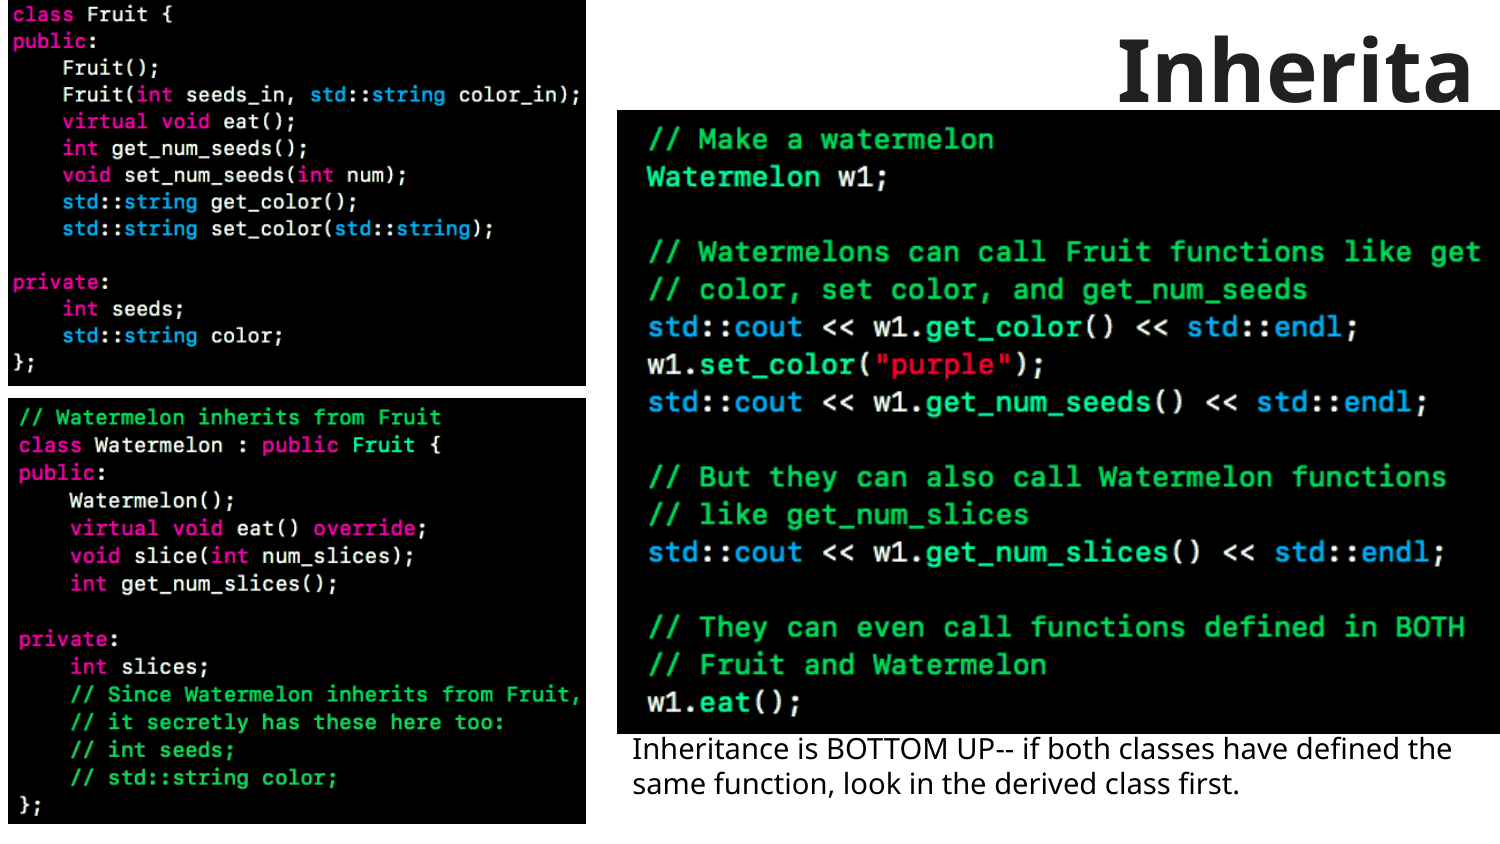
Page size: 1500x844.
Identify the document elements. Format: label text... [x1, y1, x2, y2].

picture [617, 109, 1500, 734]
text_box Inheritance is BOTTOM UP-- if both classes have defined the same function, look in the derived class first. [617, 740, 1482, 833]
title Inheritance [1102, 0, 1500, 109]
picture [8, 0, 587, 387]
picture [8, 398, 587, 824]
